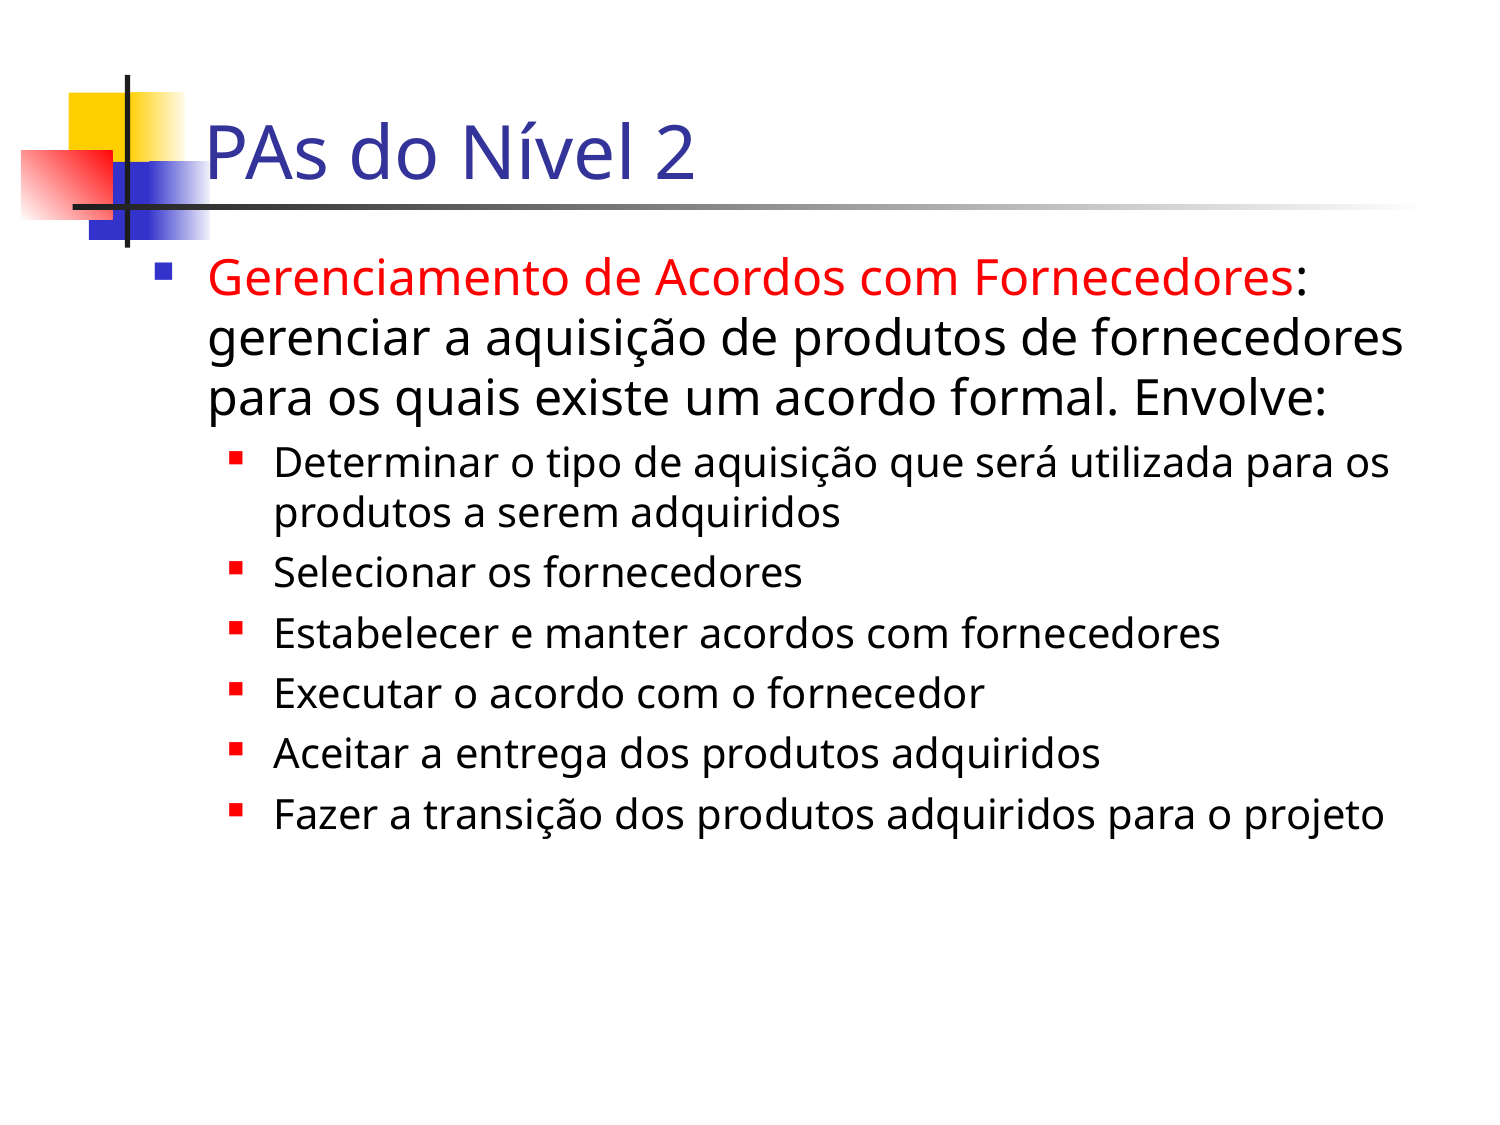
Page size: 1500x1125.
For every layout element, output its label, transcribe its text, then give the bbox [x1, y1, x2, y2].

list Gerenciamento de Acordos com Fornecedores: gerenciar a aquisição de produtos de fornecedores para os quais existe um acordo formal. Envolve: Determinar o tipo de aquisição que será utilizada para os produtos a serem adquiridos Selecionar os fornecedores Estabelecer e manter acordos com fornecedores Executar o acordo com o fornecedor Aceitar a entrega dos produtos adquiridos Fazer a transição dos produtos adquiridos para o projeto [137, 237, 1469, 1013]
title PAs do Nível 2 [188, 31, 1468, 203]
